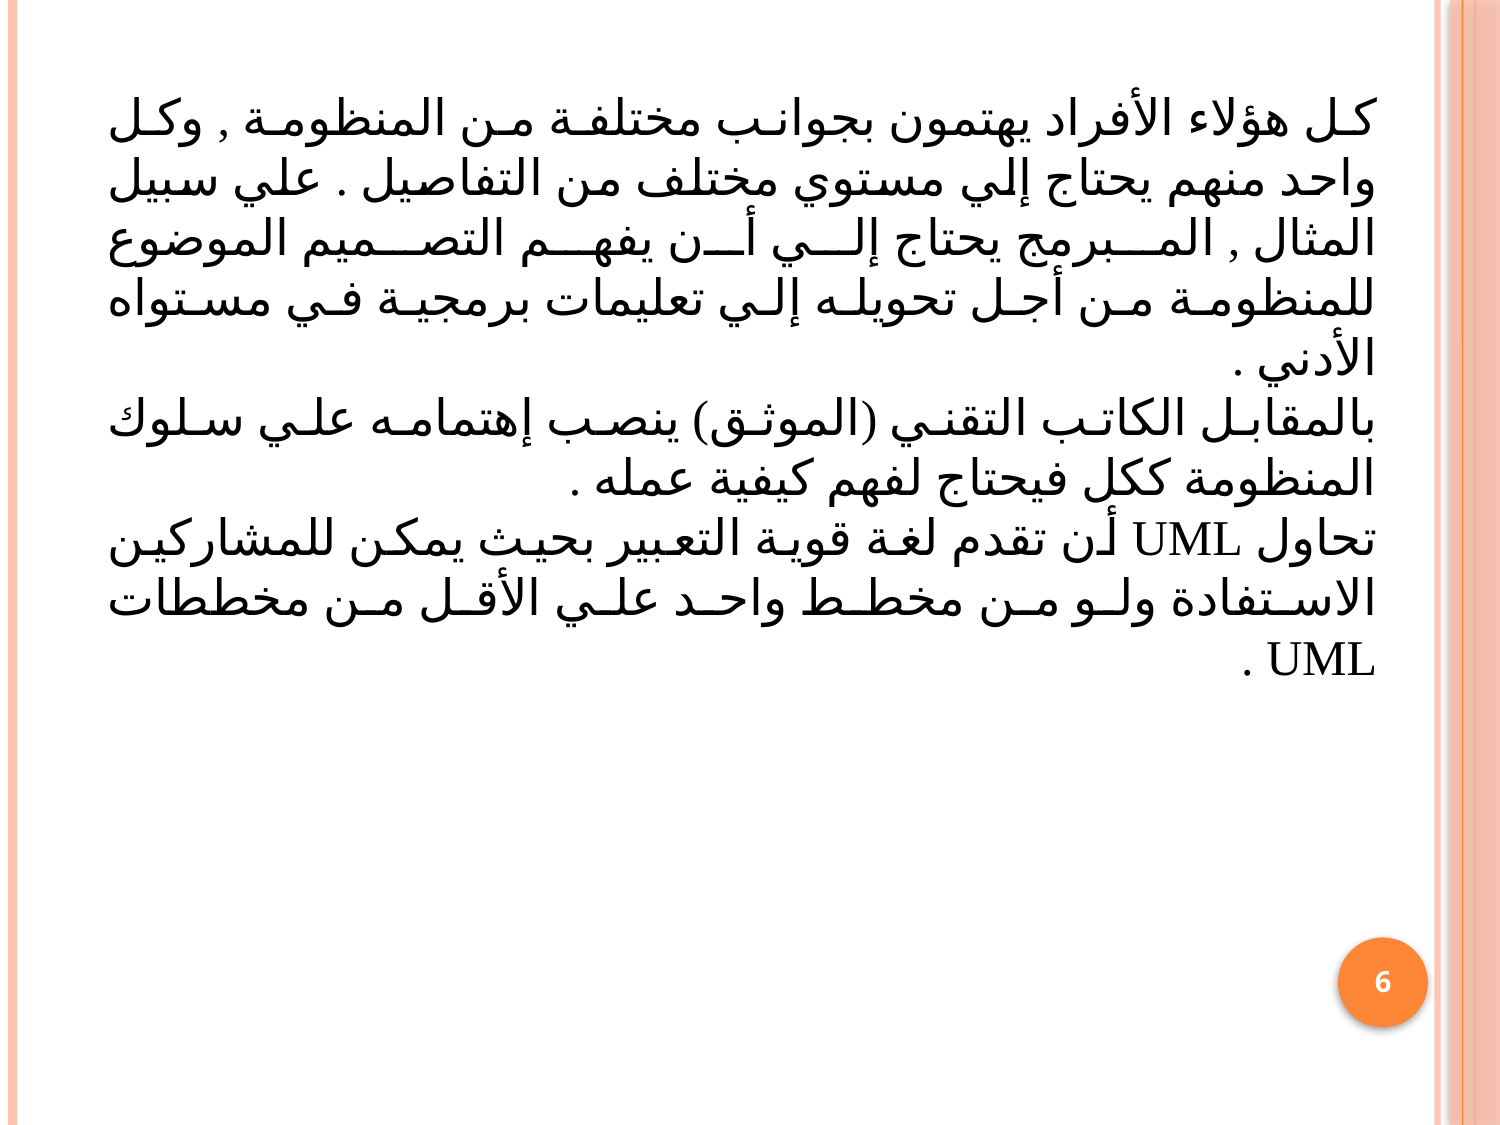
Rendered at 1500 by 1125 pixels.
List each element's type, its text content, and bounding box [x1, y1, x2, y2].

slide_number 6 [1333, 940, 1434, 1027]
text_box كل هؤلاء الأفراد يهتمون بجوانب مختلفة من المنظومة , وكل واحد منهم يحتاج إلي مستوي مختلف من التفاصيل . علي سبيل المثال , المبرمج يحتاج إلي أن يفهم التصميم الموضوع للمنظومة من أجل تحويله إلي تعليمات برمجية في مستواه الأدني . بالمقابل الكاتب التقني (الموثق) ينصب إهتمامه علي سلوك المنظومة ككل فيحتاج لفهم كيفية عمله . تحاول UML أن تقدم لغة قوية التعبير بحيث يمكن للمشاركين الاستفادة ولو من مخطط واحد علي الأقل من مخططات UML . [107, 85, 1378, 686]
